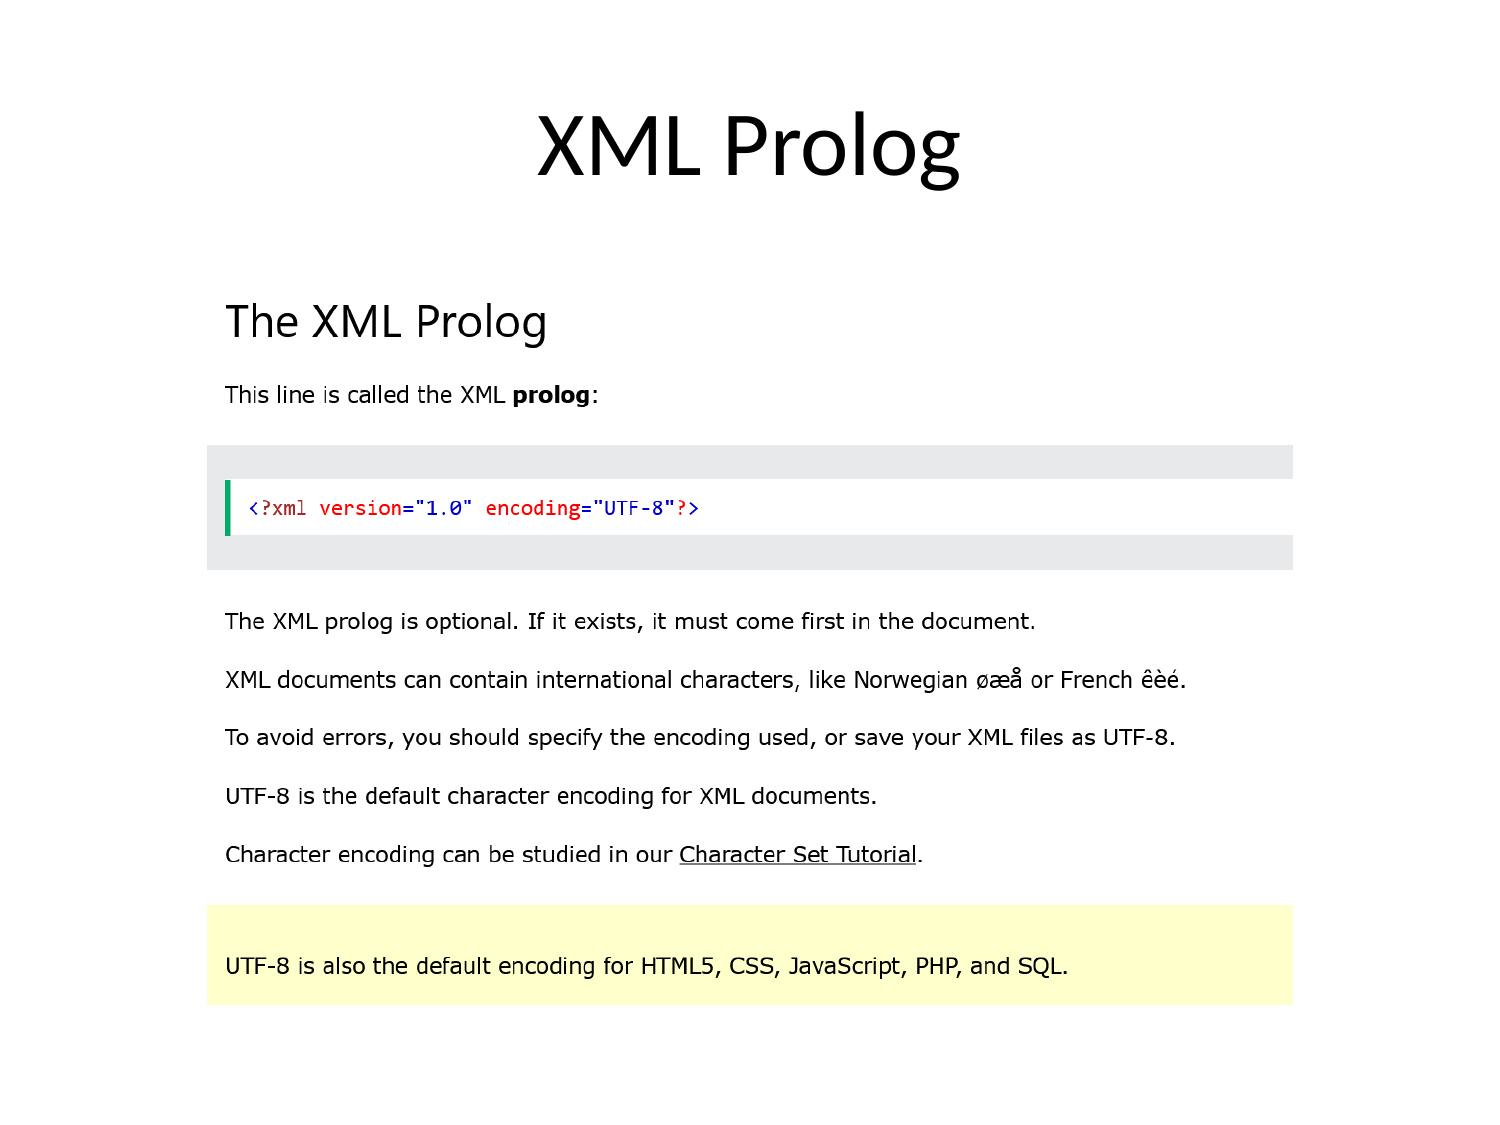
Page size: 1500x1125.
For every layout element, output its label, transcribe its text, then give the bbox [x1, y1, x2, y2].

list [206, 262, 1294, 1006]
title XML Prolog [75, 45, 1425, 233]
